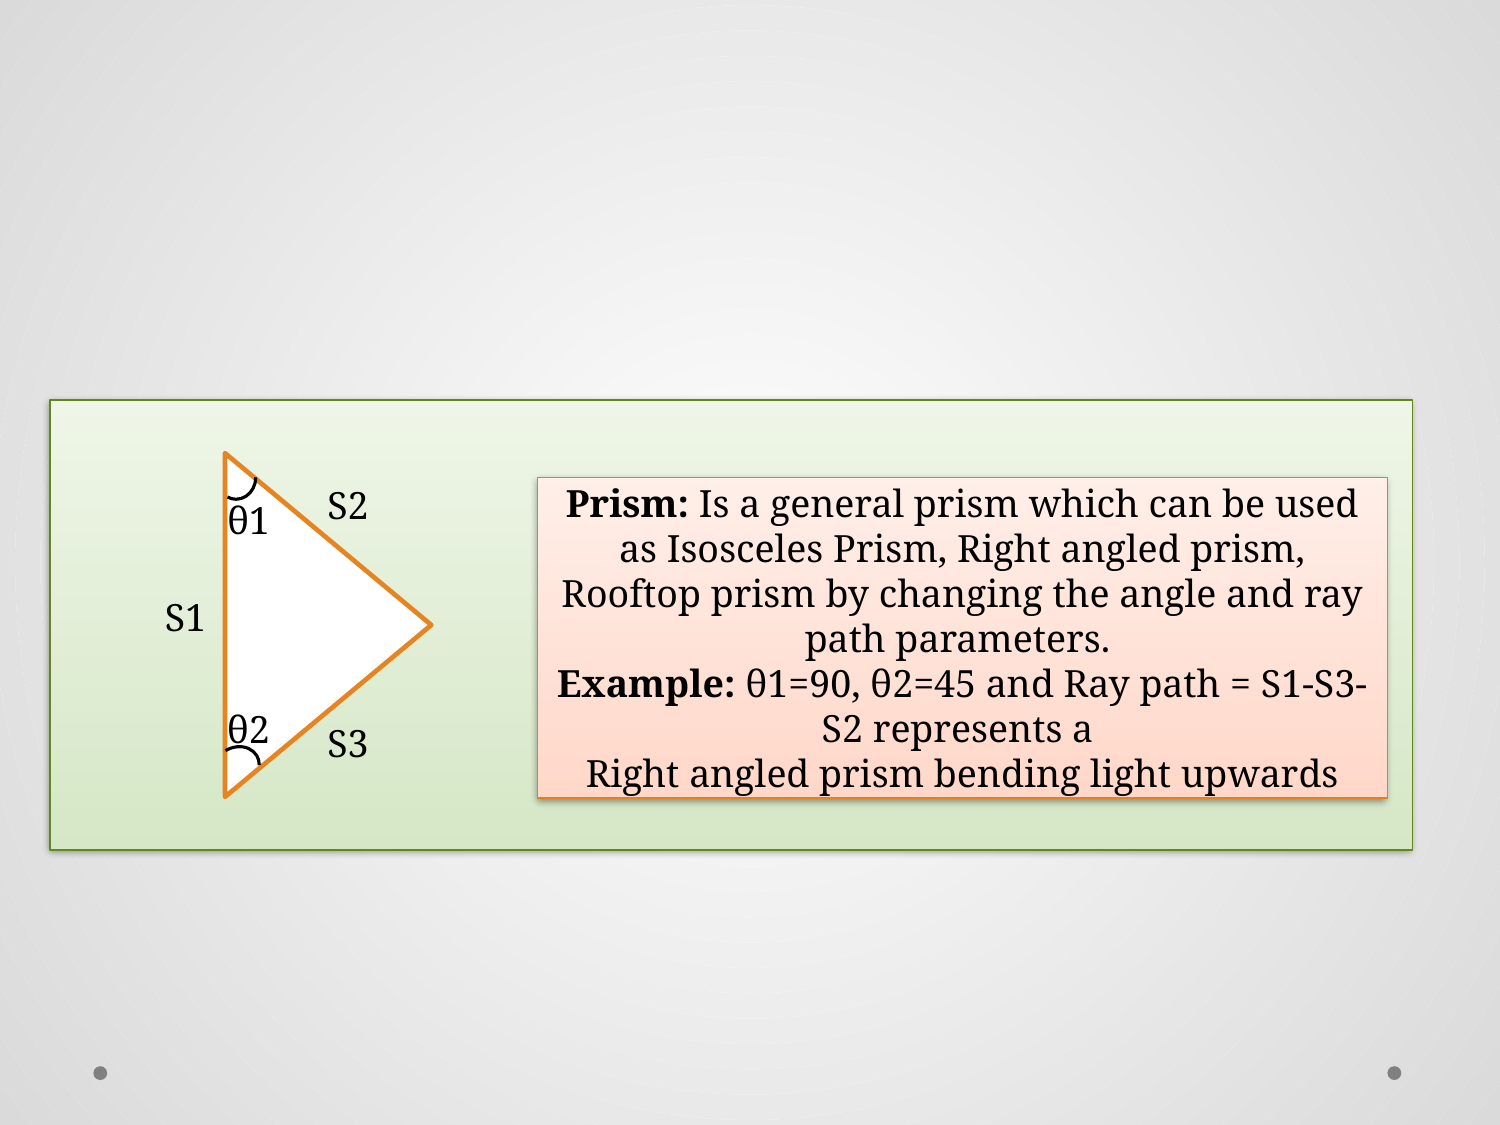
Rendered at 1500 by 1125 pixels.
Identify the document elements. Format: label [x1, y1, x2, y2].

text_box [49, 399, 1413, 851]
